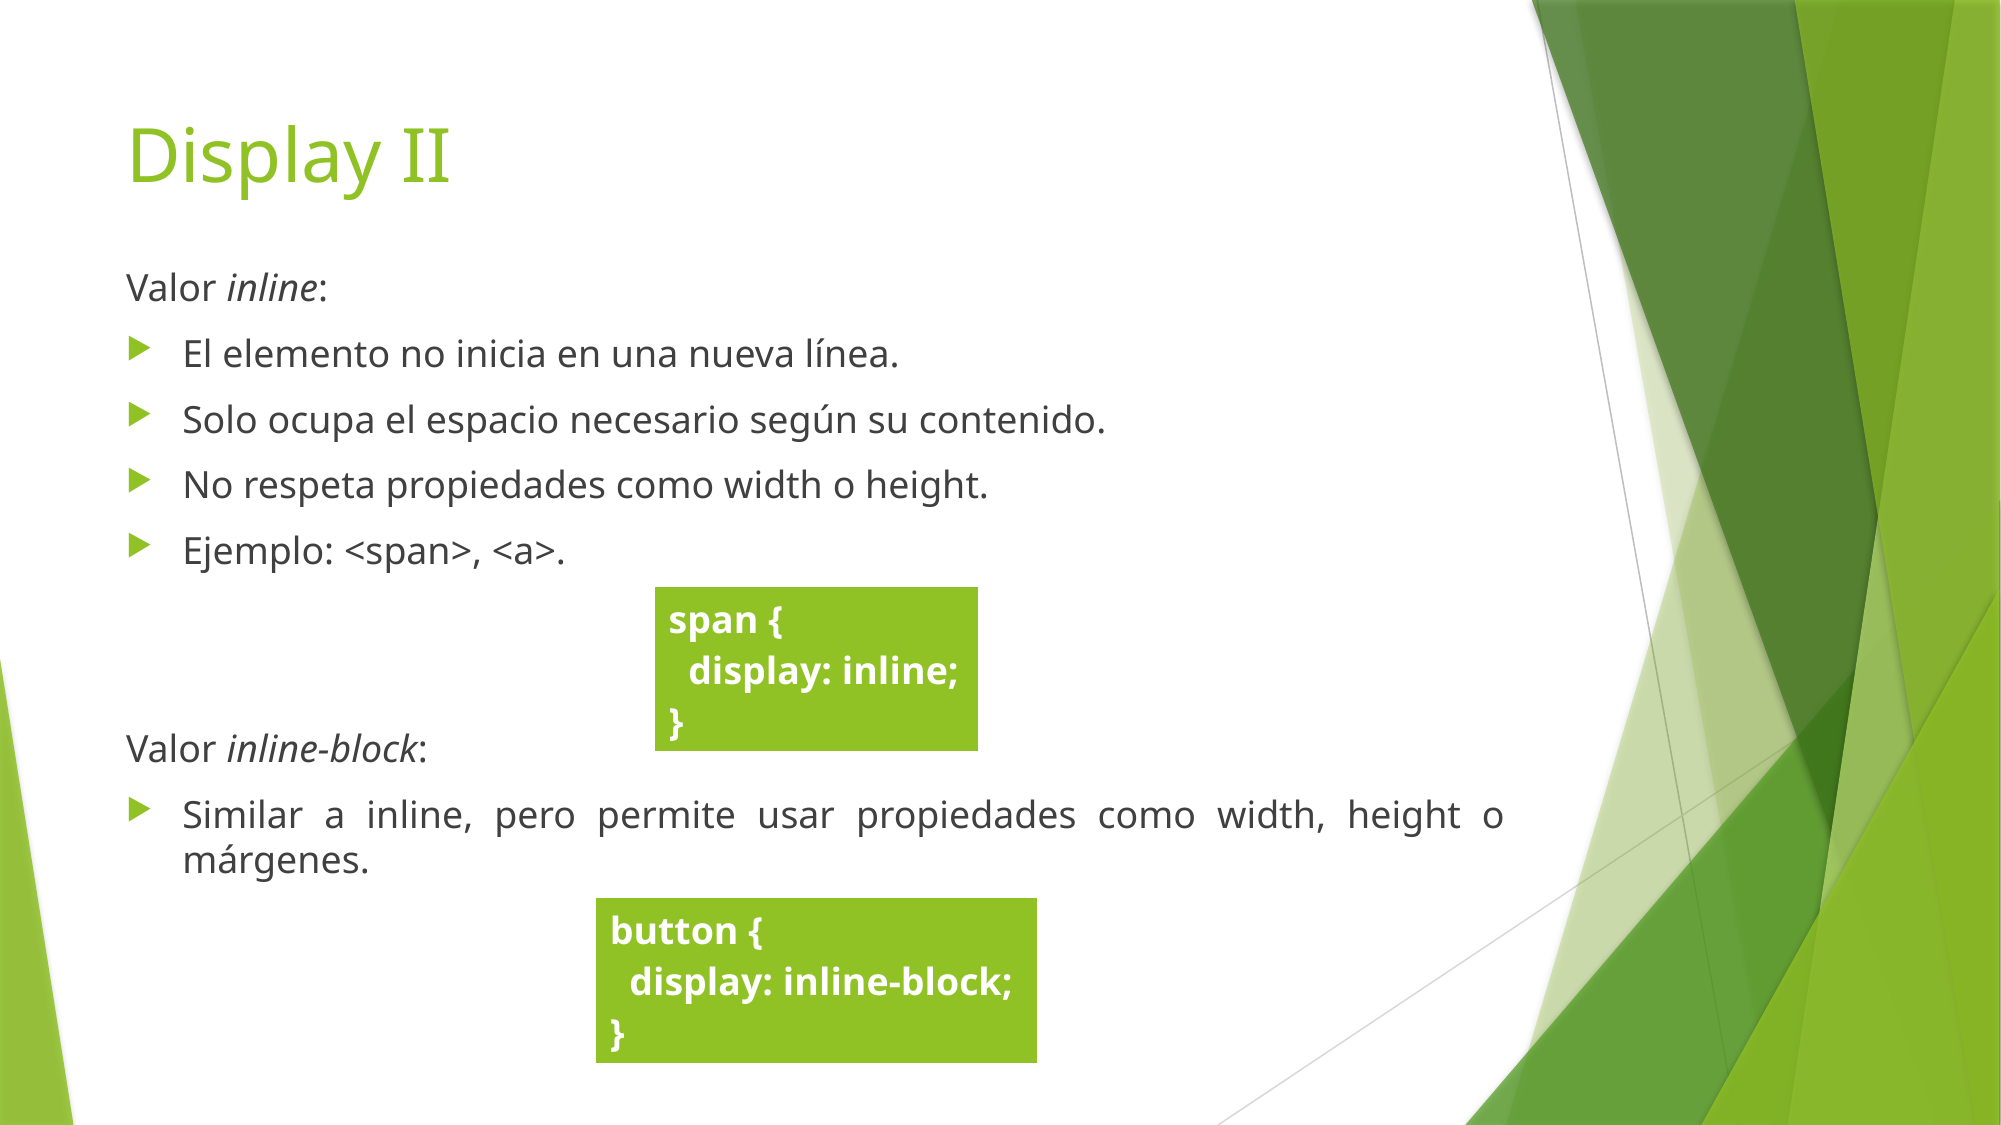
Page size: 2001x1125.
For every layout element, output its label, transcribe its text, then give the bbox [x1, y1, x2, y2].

list Valor inline: El elemento no inicia en una nueva línea. Solo ocupa el espacio necesario según su contenido. No respeta propiedades como width o height. Ejemplo: <span>, <a>. Valor inline-block: Similar a inline, pero permite usar propiedades como width, height o márgenes. [111, 256, 1522, 1006]
title Display II [111, 99, 1522, 256]
table_header button { display: inline-block; } [596, 898, 1037, 1063]
table_header span { display: inline; } [655, 587, 978, 751]
